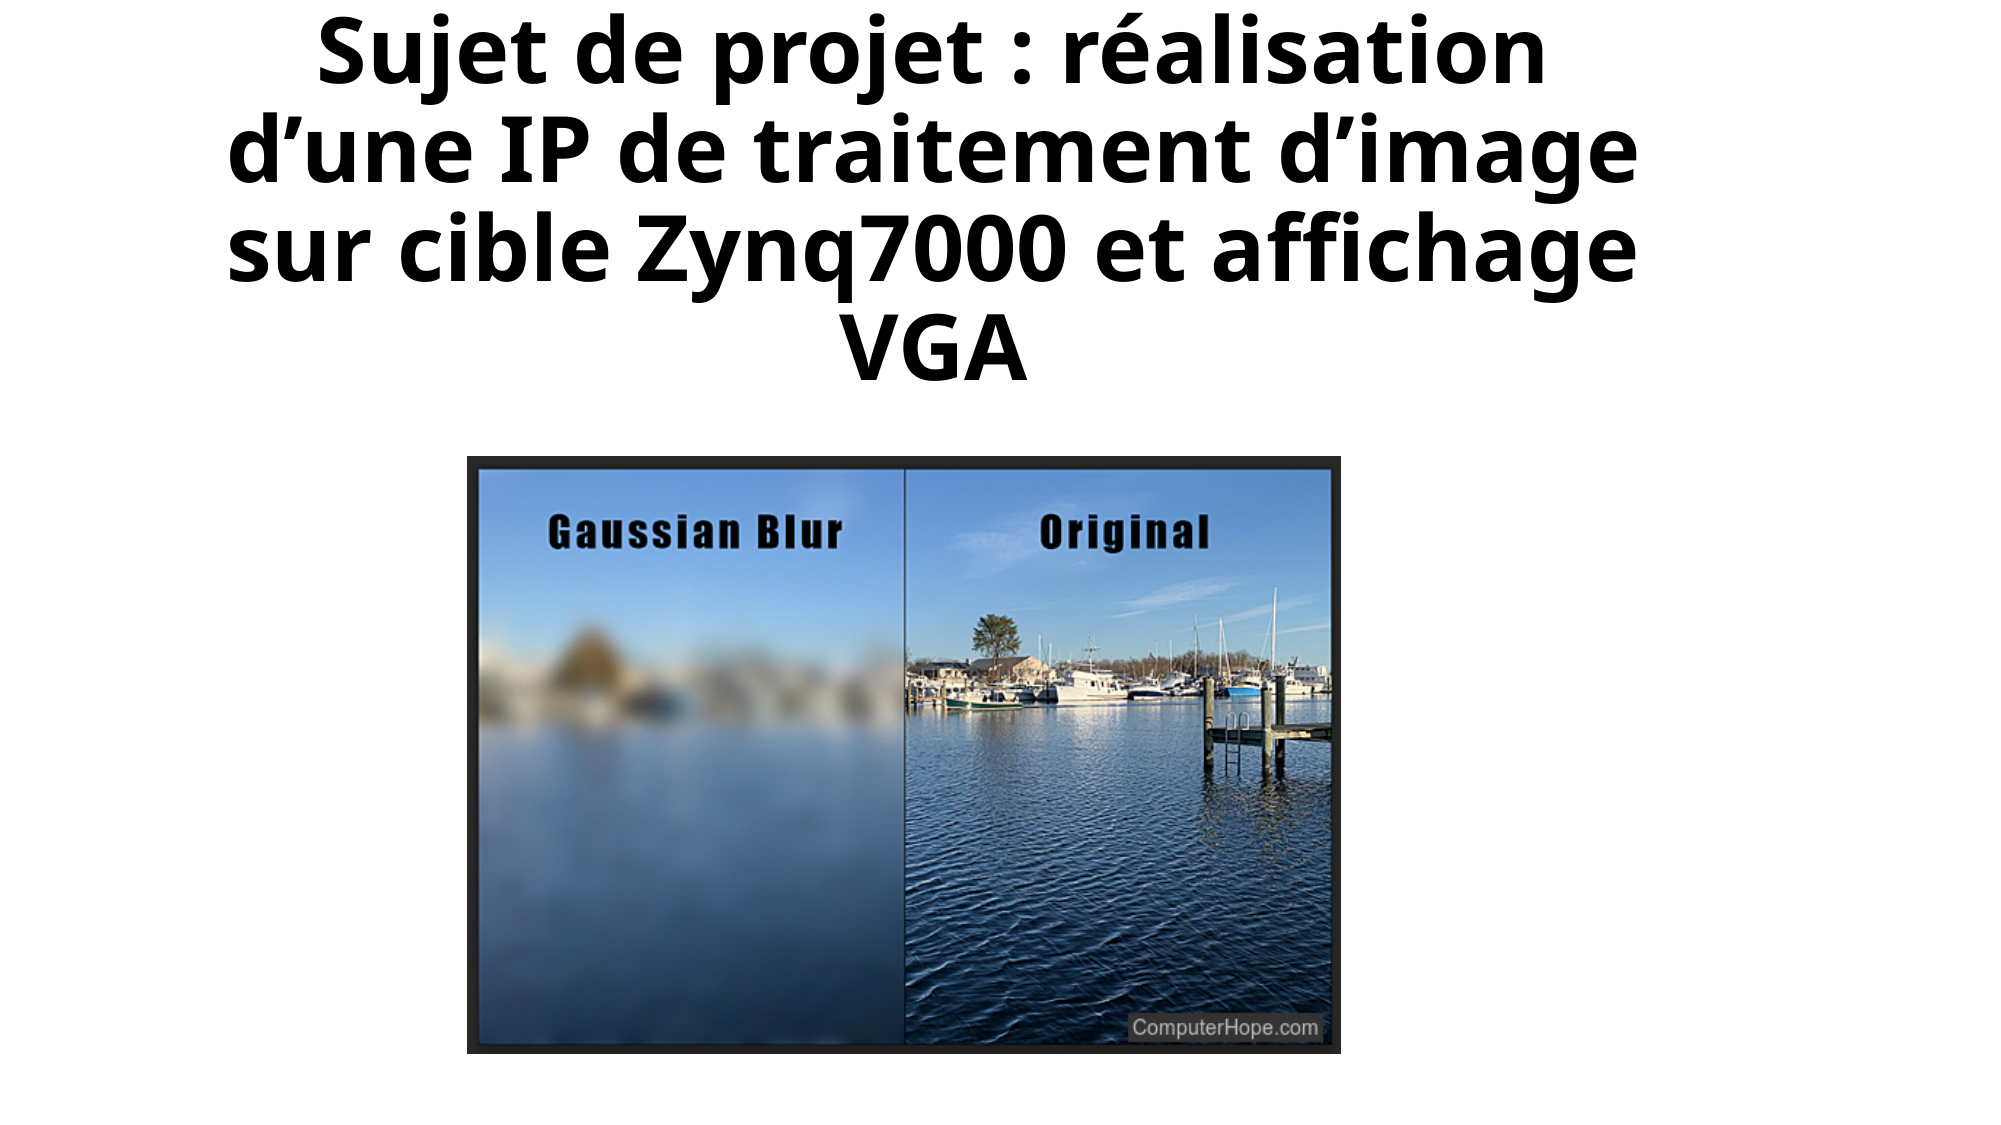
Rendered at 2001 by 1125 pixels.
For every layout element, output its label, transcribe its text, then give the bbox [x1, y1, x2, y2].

title Sujet de projet : réalisation d’une IP de traitement d’image sur cible Zynq7000 et affichage VGA [183, 16, 1684, 408]
picture [467, 456, 1341, 1054]
